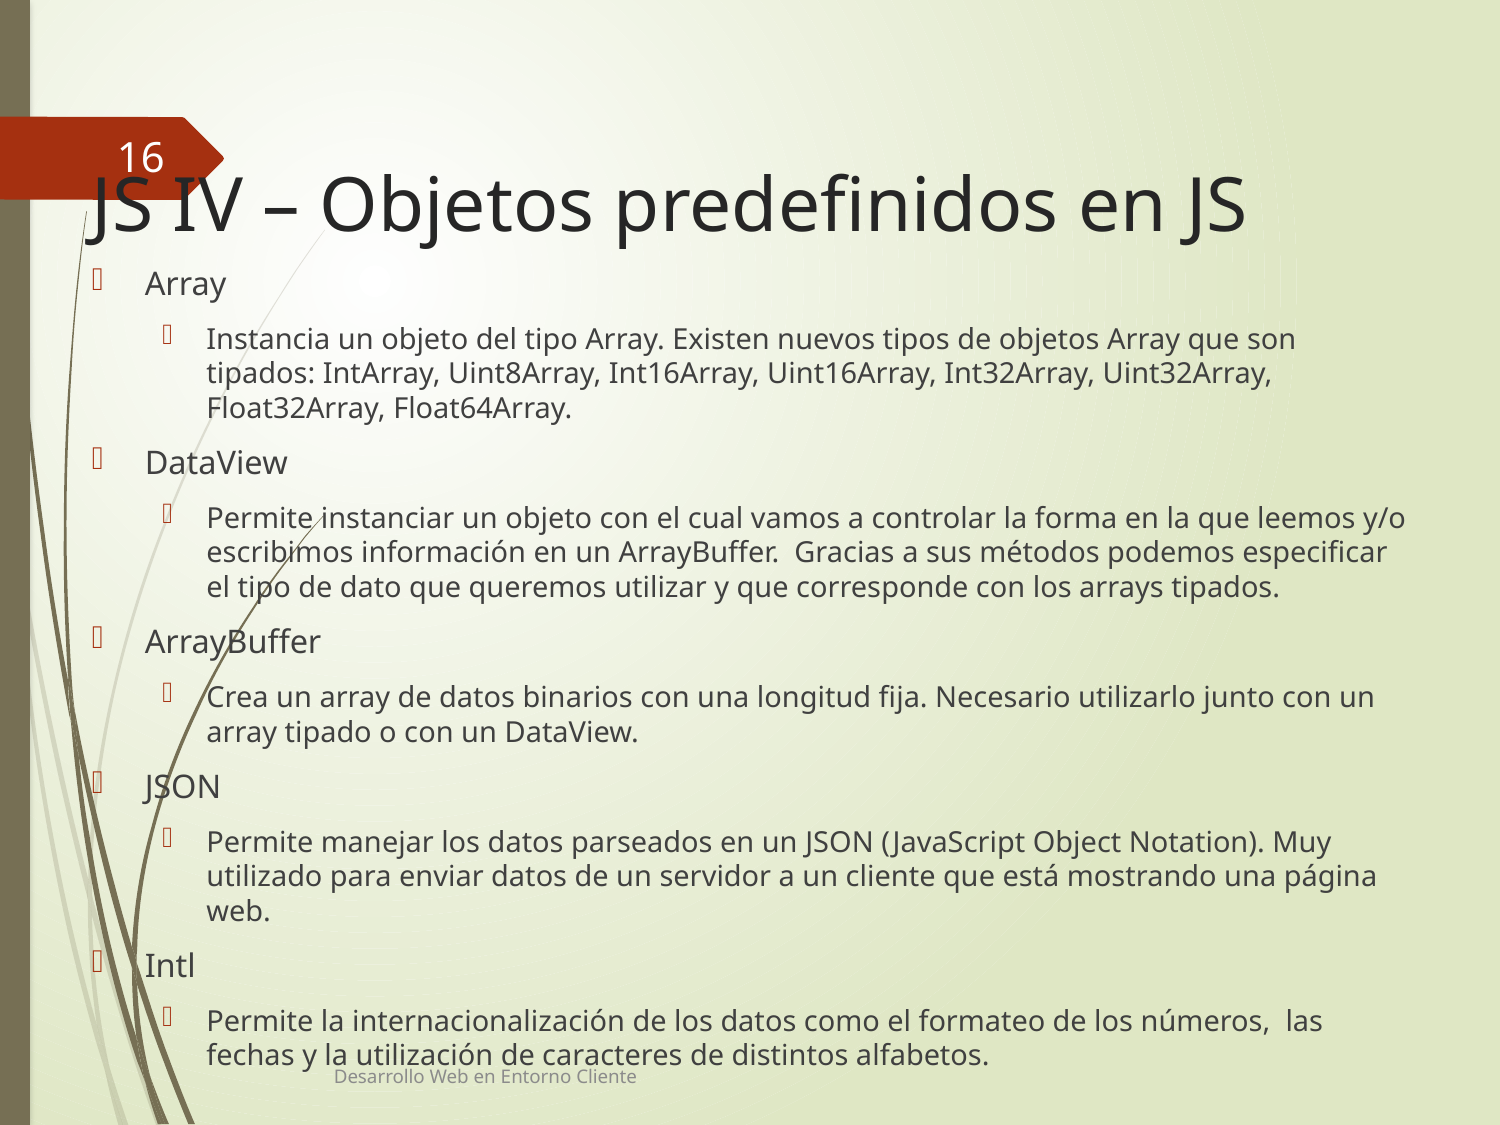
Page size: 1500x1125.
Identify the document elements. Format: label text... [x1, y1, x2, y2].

slide_number 16 [83, 129, 180, 190]
title JS IV – Objetos predefinidos en JS [76, 148, 1427, 255]
list Array Instancia un objeto del tipo Array. Existen nuevos tipos de objetos Array que son tipados: IntArray, Uint8Array, Int16Array, Uint16Array, Int32Array, Uint32Array, Float32Array, Float64Array. DataView Permite instanciar un objeto con el cual vamos a controlar la forma en la que leemos y/o escribimos información en un ArrayBuffer. Gracias a sus métodos podemos especificar el tipo de dato que queremos utilizar y que corresponde con los arrays tipados. ArrayBuffer Crea un array de datos binarios con una longitud fija. Necesario utilizarlo junto con un array tipado o con un DataView. JSON Permite manejar los datos parseados en un JSON (JavaScript Object Notation). Muy utilizado para enviar datos de un servidor a un cliente que está mostrando una página web. Intl Permite la internacionalización de los datos como el formateo de los números, las fechas y la utilización de caracteres de distintos alfabetos. [76, 255, 1427, 1094]
footer Desarrollo Web en Entorno Cliente [318, 1045, 1257, 1106]
